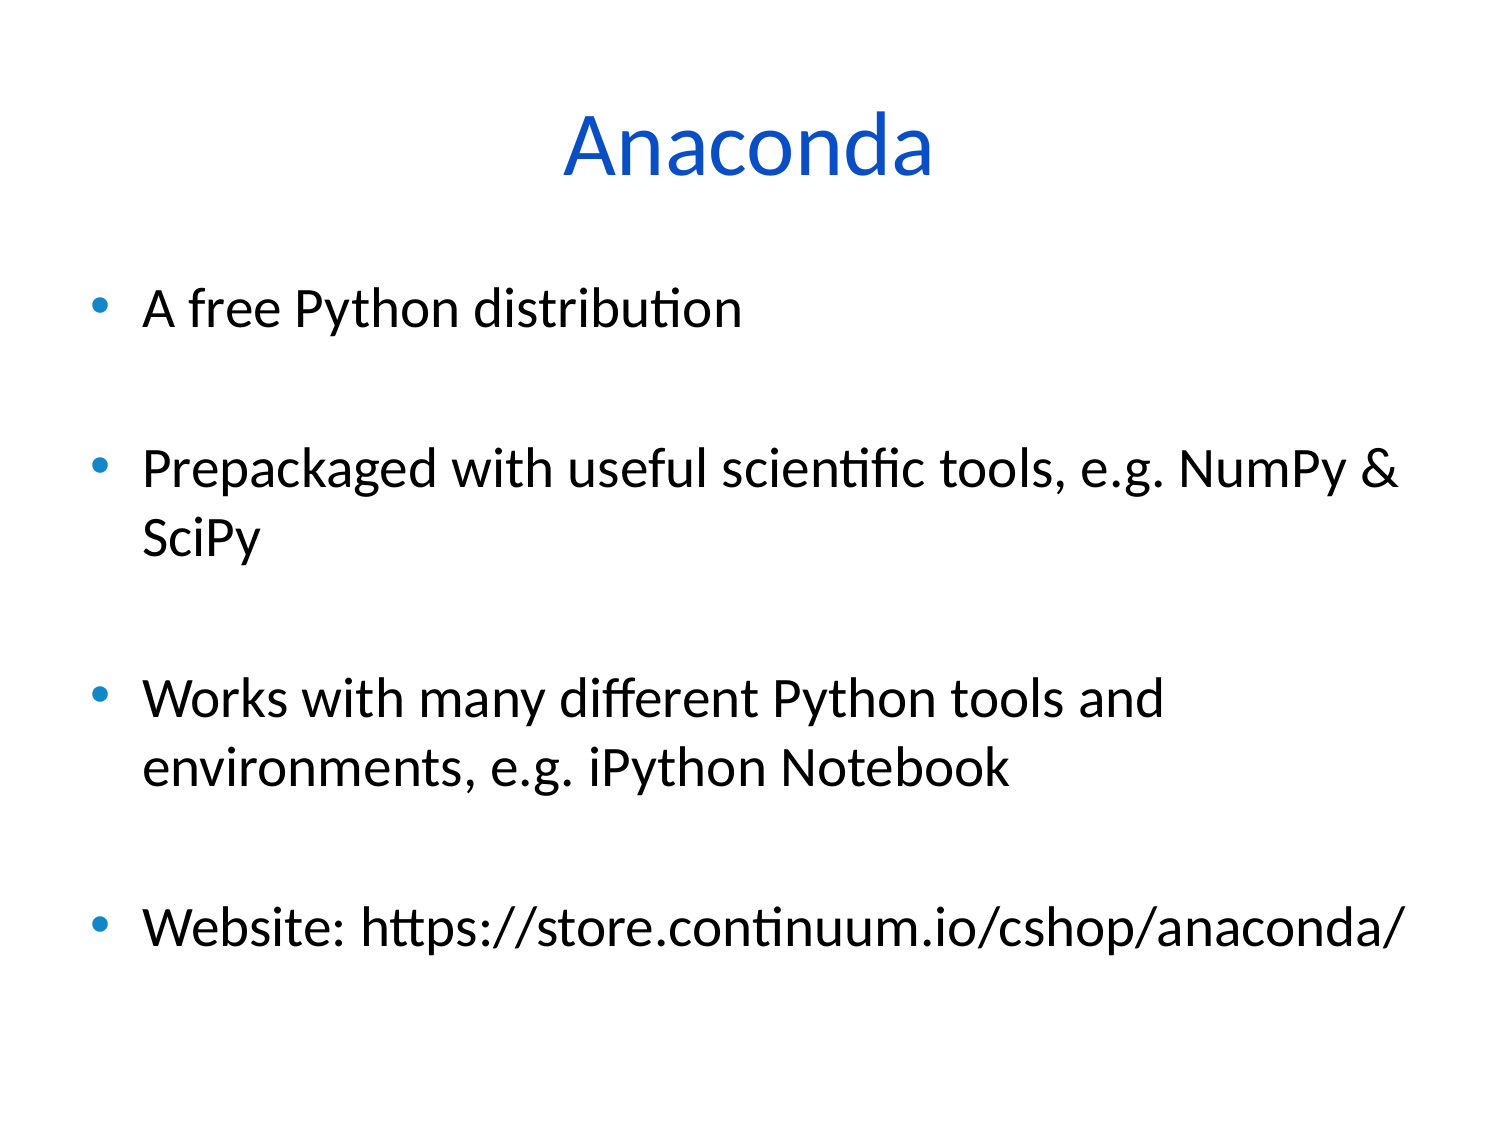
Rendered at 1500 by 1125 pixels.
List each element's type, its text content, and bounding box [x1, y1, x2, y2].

list A free Python distribution Prepackaged with useful scientific tools, e.g. NumPy & SciPy Works with many different Python tools and environments, e.g. iPython Notebook Website: https://store.continuum.io/cshop/anaconda/ [75, 262, 1425, 1005]
title Anaconda [75, 45, 1425, 233]
